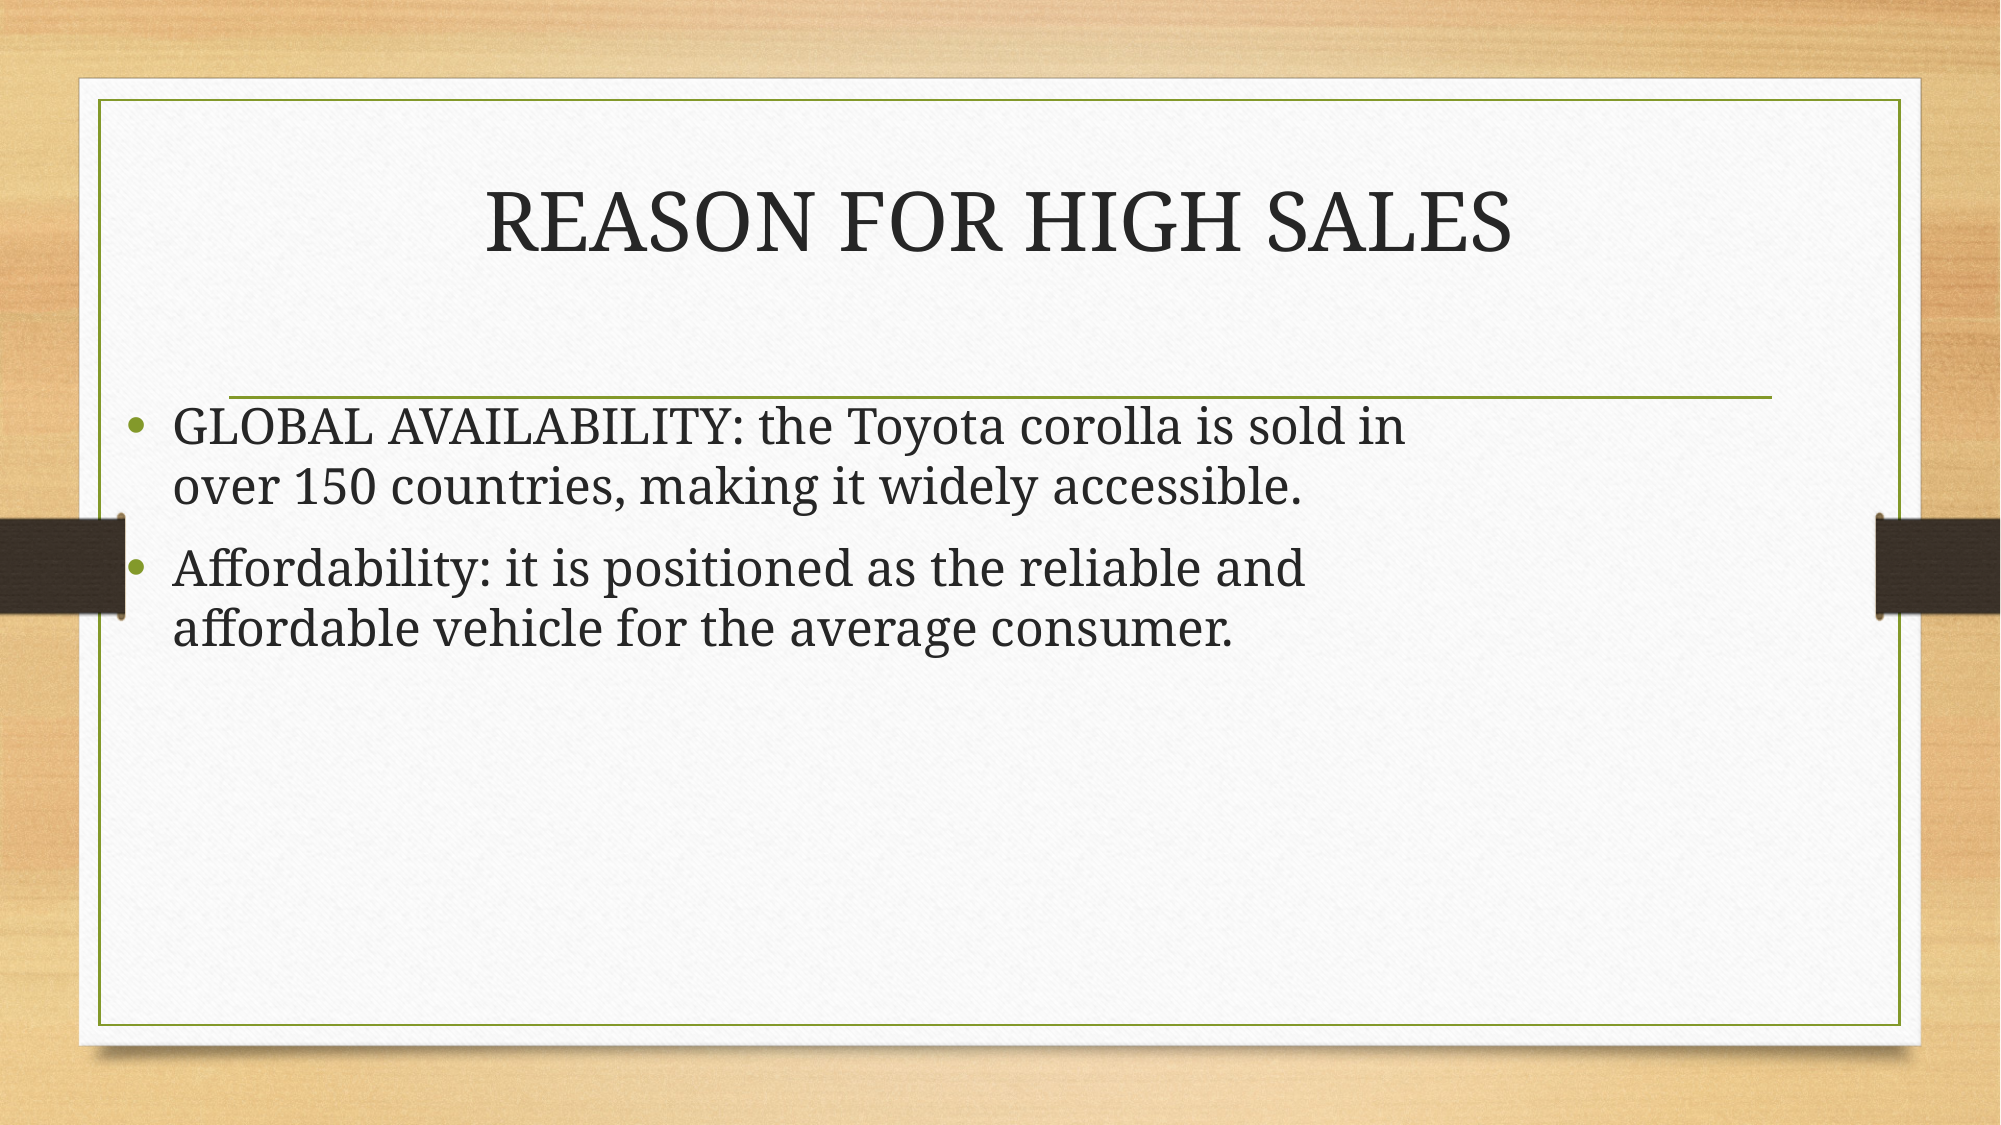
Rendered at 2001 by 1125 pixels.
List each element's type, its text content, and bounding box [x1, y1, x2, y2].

title REASON FOR HIGH SALES [212, 161, 1788, 375]
picture [0, 0, 2001, 1125]
list GLOBAL AVAILABILITY: the Toyota corolla is sold in over 150 countries, making it widely accessible. Affordability: it is positioned as the reliable and affordable vehicle for the average consumer. [111, 386, 1522, 1024]
